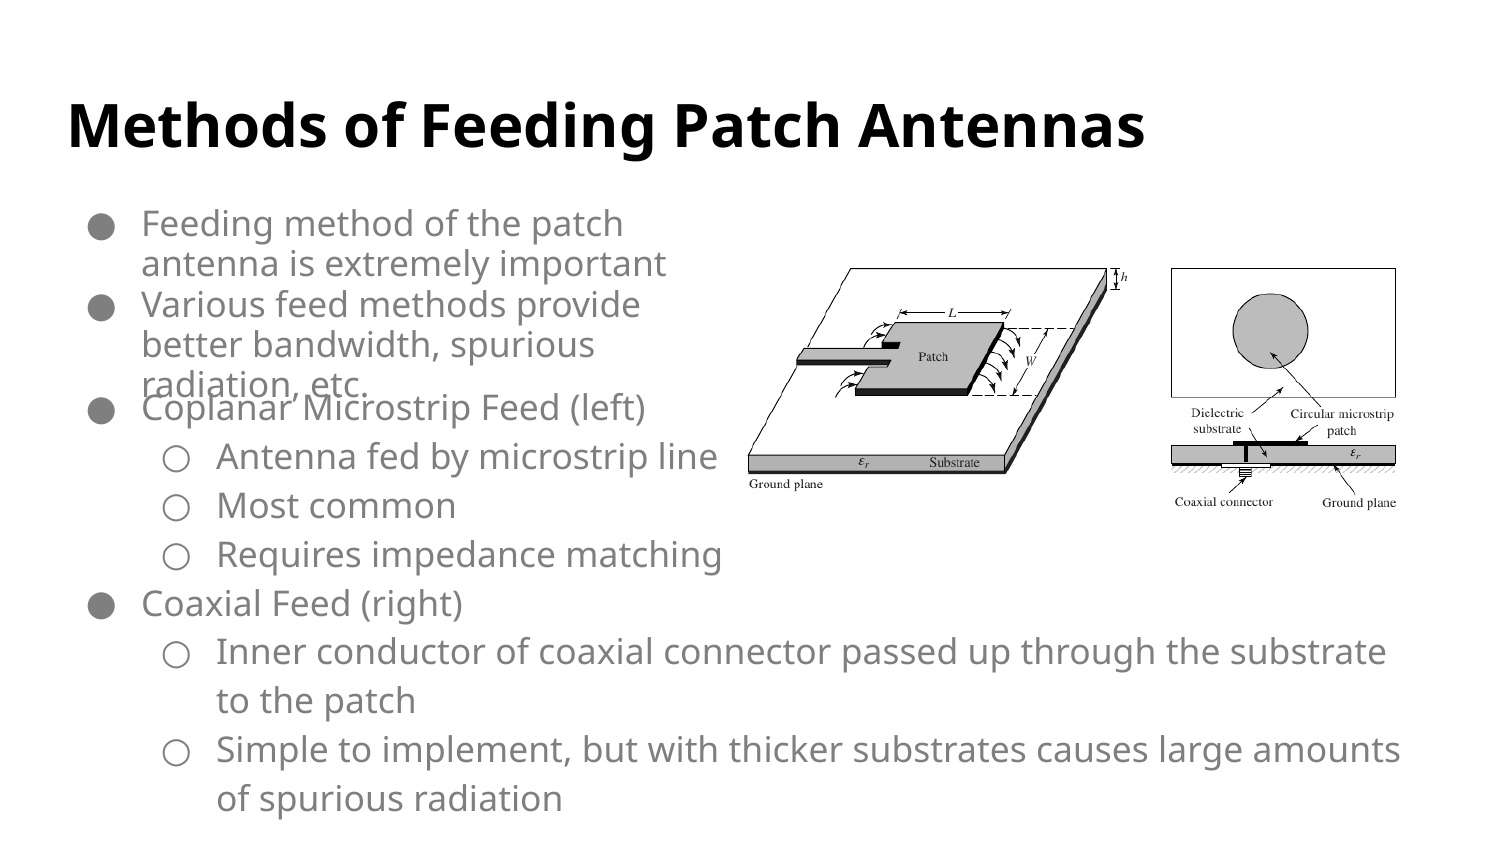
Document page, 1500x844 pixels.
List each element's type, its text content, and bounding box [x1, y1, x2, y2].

picture [707, 251, 1443, 518]
text_box Coplanar Microstrip Feed (left) Antenna fed by microstrip line Most common Requires impedance matching Coaxial Feed (right) Inner conductor of coaxial connector passed up through the substrate to the patch Simple to implement, but with thicker substrates causes large amounts of spurious radiation [51, 363, 1435, 834]
list Feeding method of the patch antenna is extremely important Various feed methods provide better bandwidth, spurious radiation, etc. [51, 189, 748, 363]
title Methods of Feeding Patch Antennas [51, 72, 1449, 176]
